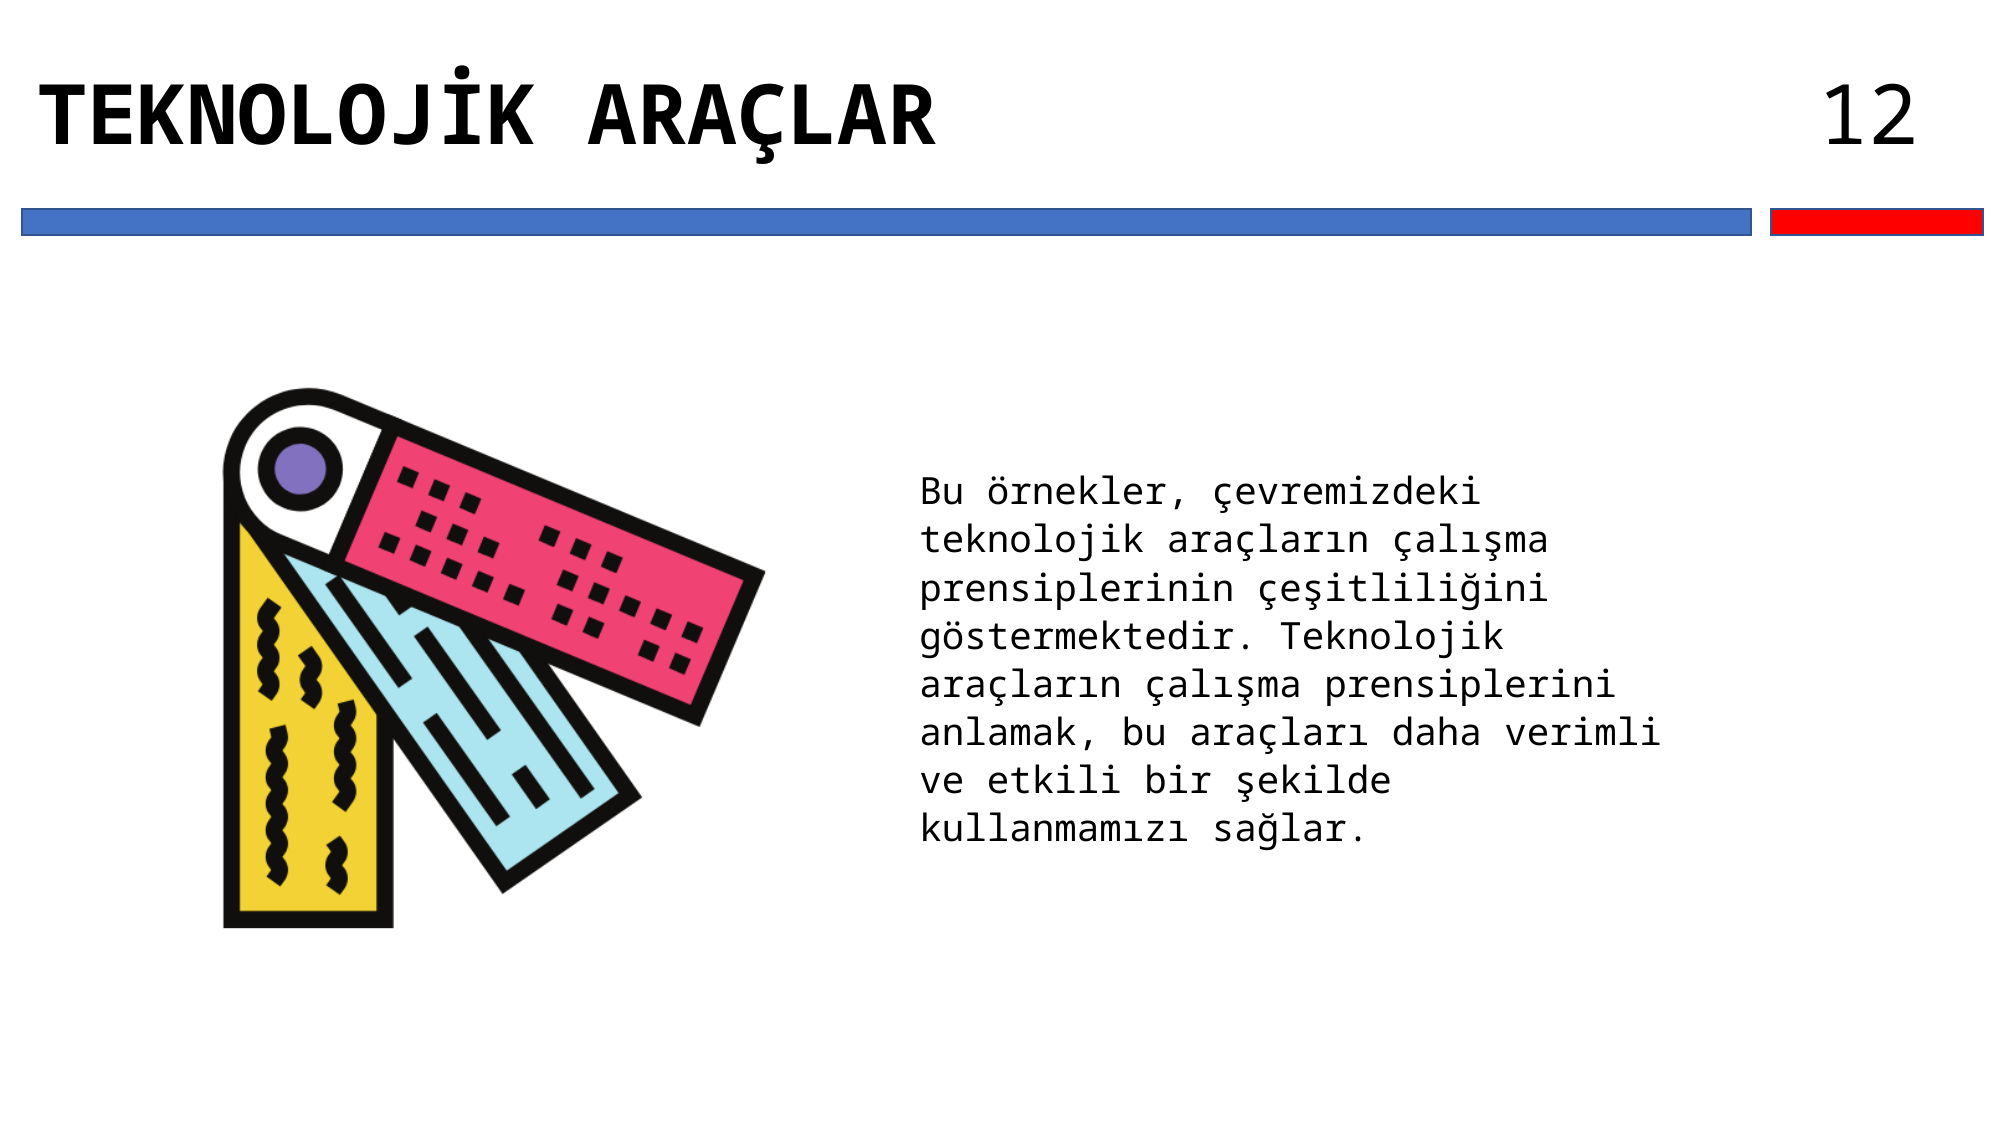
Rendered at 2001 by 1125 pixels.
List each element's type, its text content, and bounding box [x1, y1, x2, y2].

picture [169, 342, 790, 963]
text_box 12 [1770, 53, 1968, 169]
text_box TEKNOLOJİK ARAÇLAR [22, 53, 1752, 169]
text_box Bu örnekler, çevremizdeki teknolojik araçların çalışma prensiplerinin çeşitliliğini göstermektedir. Teknolojik araçların çalışma prensiplerini anlamak, bu araçları daha verimli ve etkili bir şekilde kullanmamızı sağlar. [904, 456, 1686, 922]
text_box [21, 208, 1752, 236]
text_box [1770, 208, 1984, 236]
